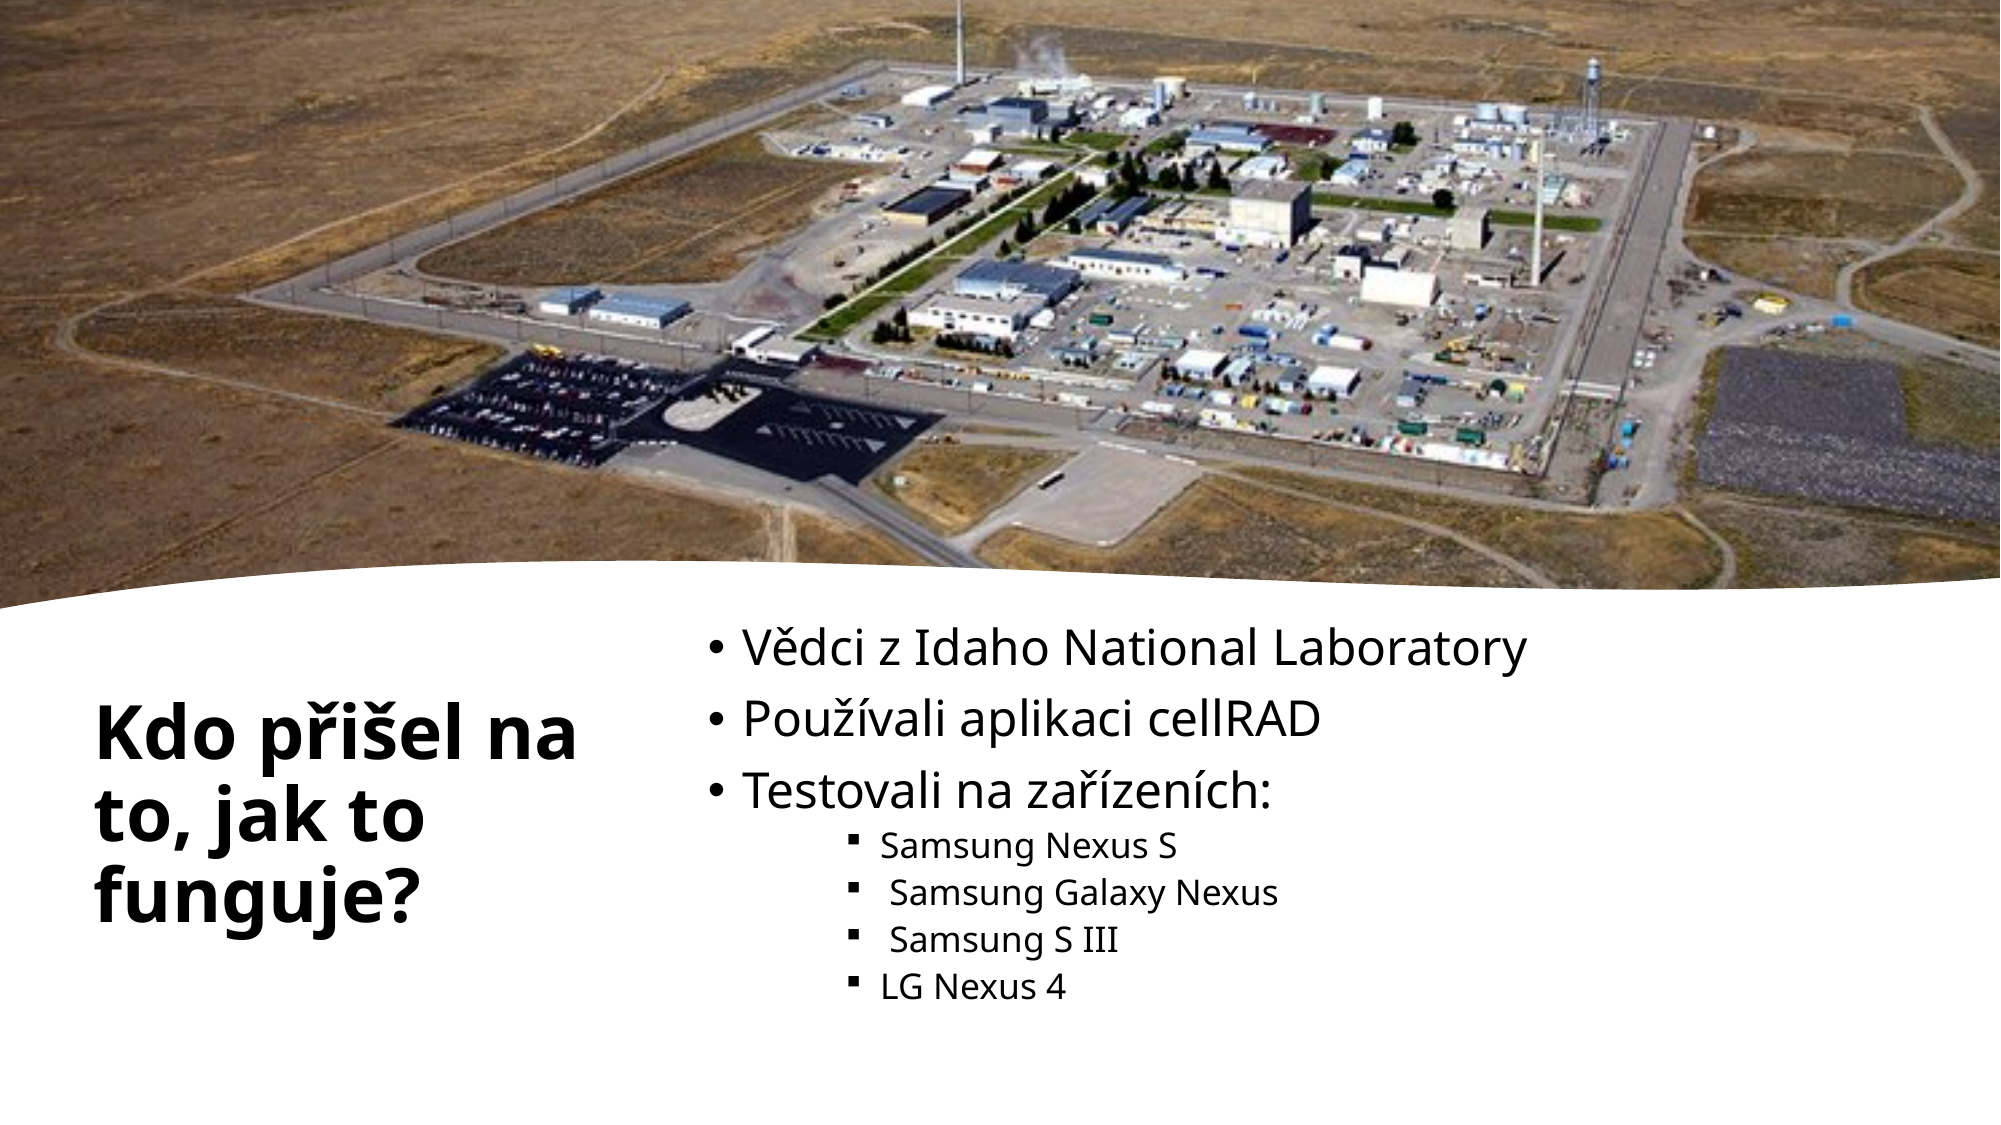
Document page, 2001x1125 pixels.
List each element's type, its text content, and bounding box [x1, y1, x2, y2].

list Vědci z Idaho National Laboratory Používali aplikaci cellRAD Testovali na zařízeních: Samsung Nexus S Samsung Galaxy Nexus Samsung S III LG Nexus 4 [692, 615, 1921, 1018]
picture [0, 0, 2000, 610]
title Kdo přišel na to, jak to funguje? [78, 615, 619, 1018]
